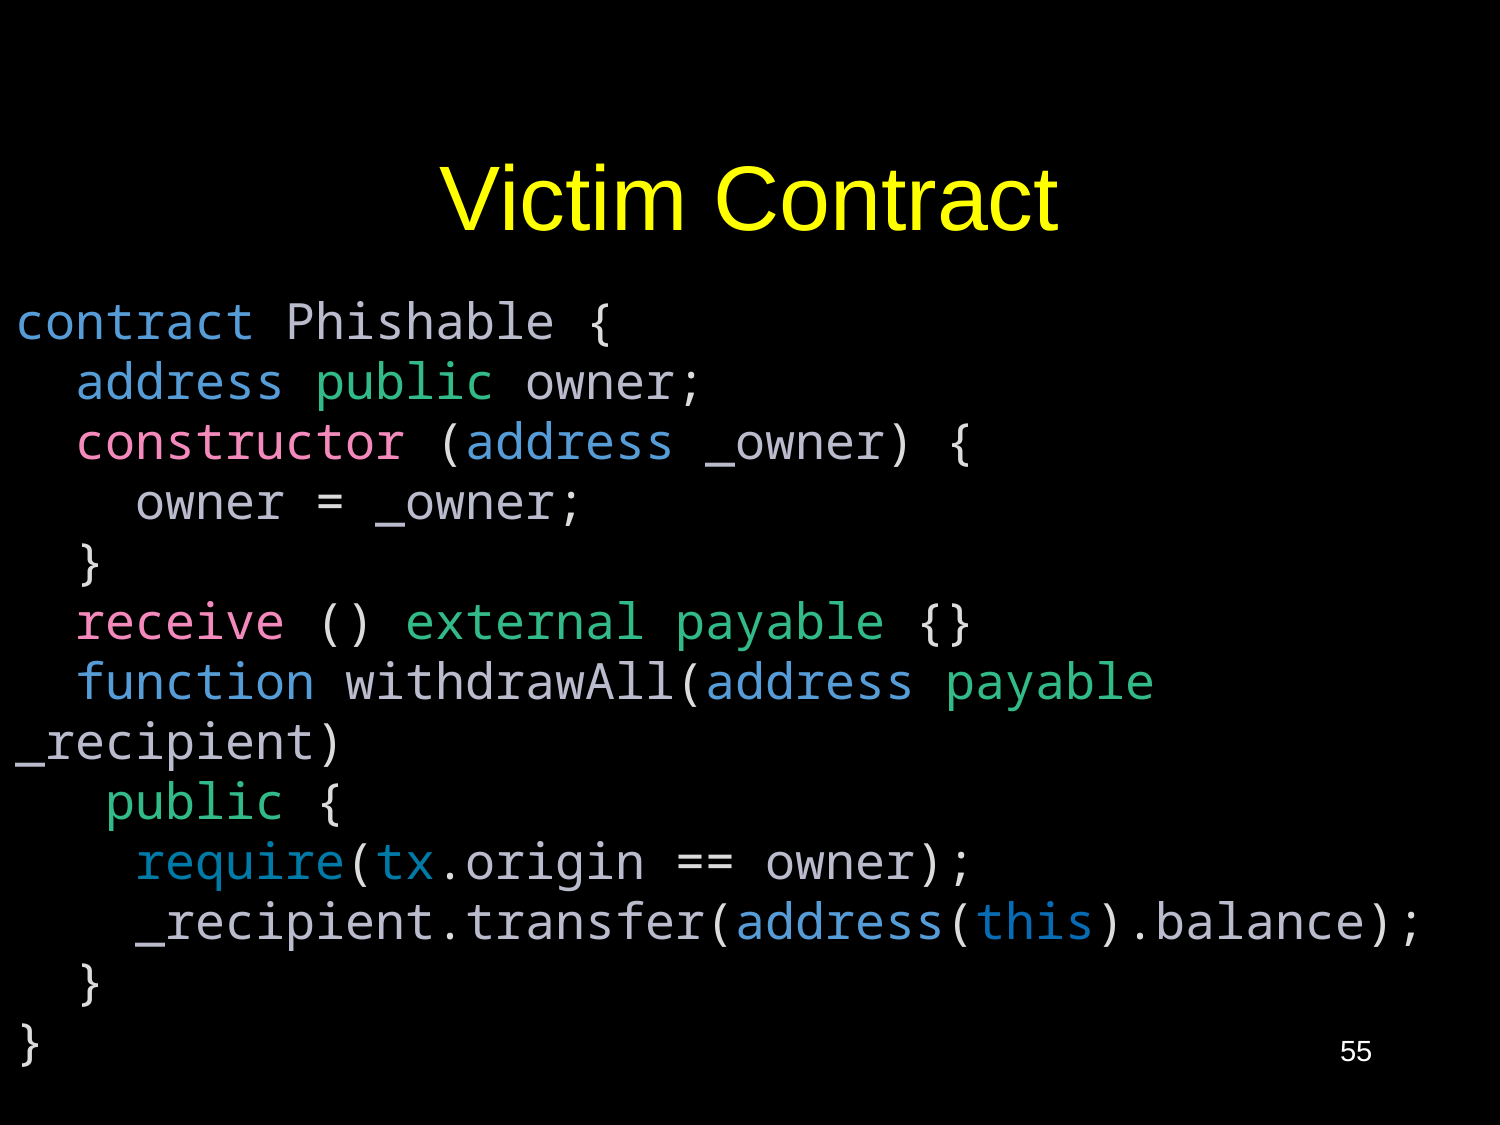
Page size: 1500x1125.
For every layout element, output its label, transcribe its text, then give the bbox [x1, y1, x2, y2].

text_box contract Phishable { address public owner; constructor (address _owner) { owner = _owner; } receive () external payable {} function withdrawAll(address payable _recipient) public { require(tx.origin == owner); _recipient.transfer(address(this).balance); } } [0, 282, 1500, 1078]
title Victim Contract [112, 99, 1388, 288]
slide_number 55 [1074, 1024, 1388, 1101]
